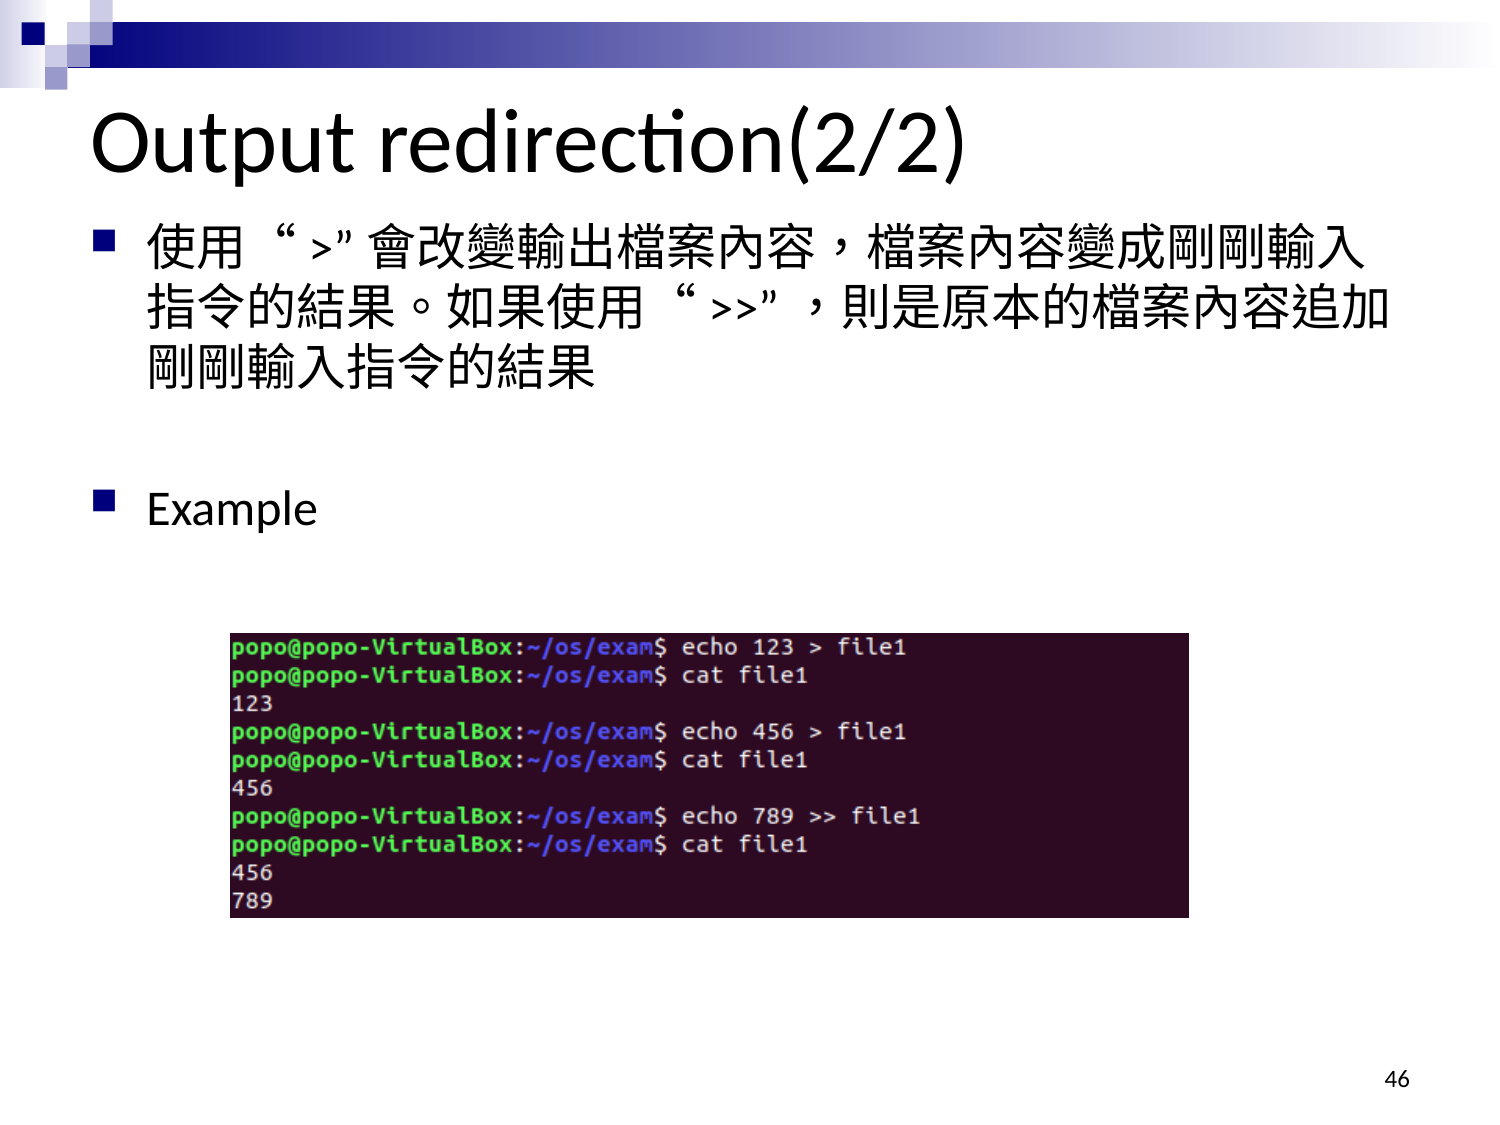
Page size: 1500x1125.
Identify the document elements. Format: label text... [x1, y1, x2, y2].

picture [229, 633, 1189, 918]
title Output redirection(2/2) [75, 75, 1425, 197]
slide_number 46 [1074, 1025, 1425, 1100]
list 使用“>”會改變輸出檔案內容，檔案內容變成剛剛輸入指令的結果。如果使用“>>”，則是原本的檔案內容追加剛剛輸入指令的結果 Example [75, 208, 1425, 963]
